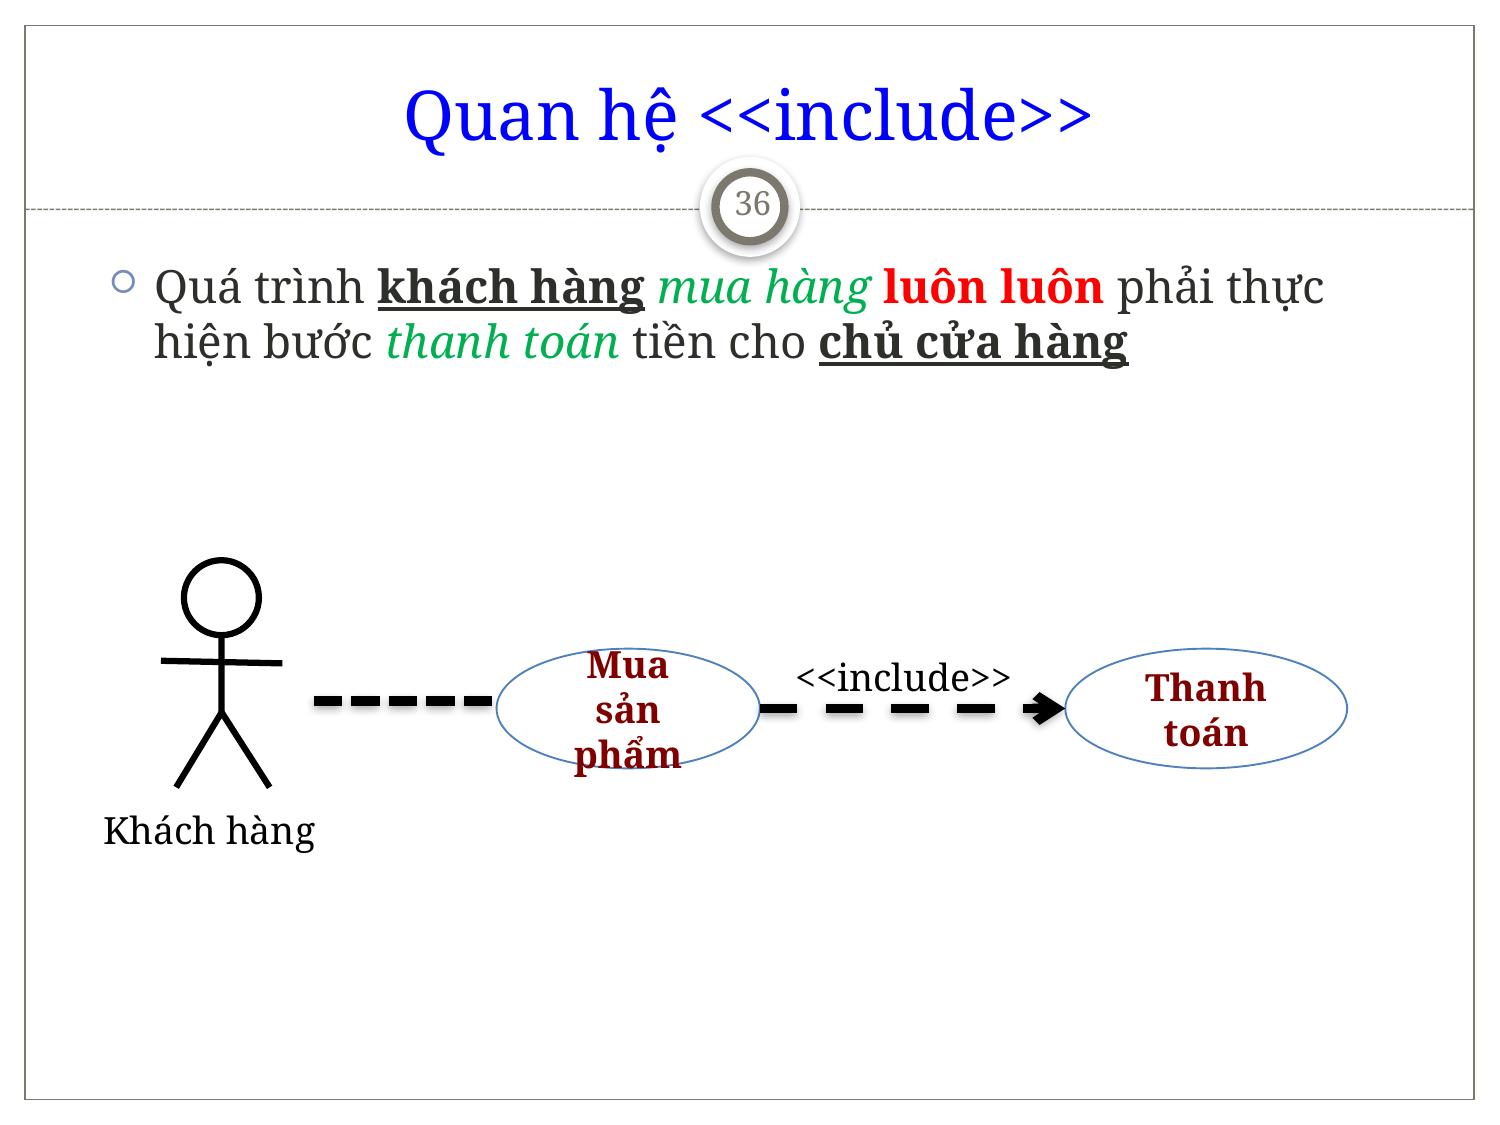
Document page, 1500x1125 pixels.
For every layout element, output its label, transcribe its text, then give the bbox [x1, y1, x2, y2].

list Quá trình khách hàng mua hàng luôn luôn phải thực hiện bước thanh toán tiền cho chủ cửa hàng [49, 250, 1445, 1082]
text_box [759, 646, 1066, 709]
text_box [94, 559, 325, 861]
title Quan hệ <<include>> [49, 37, 1450, 162]
text_box Mua sản phẩm [495, 647, 758, 770]
slide_number 36 [715, 168, 791, 241]
text_box Thanh toán [1066, 647, 1349, 770]
